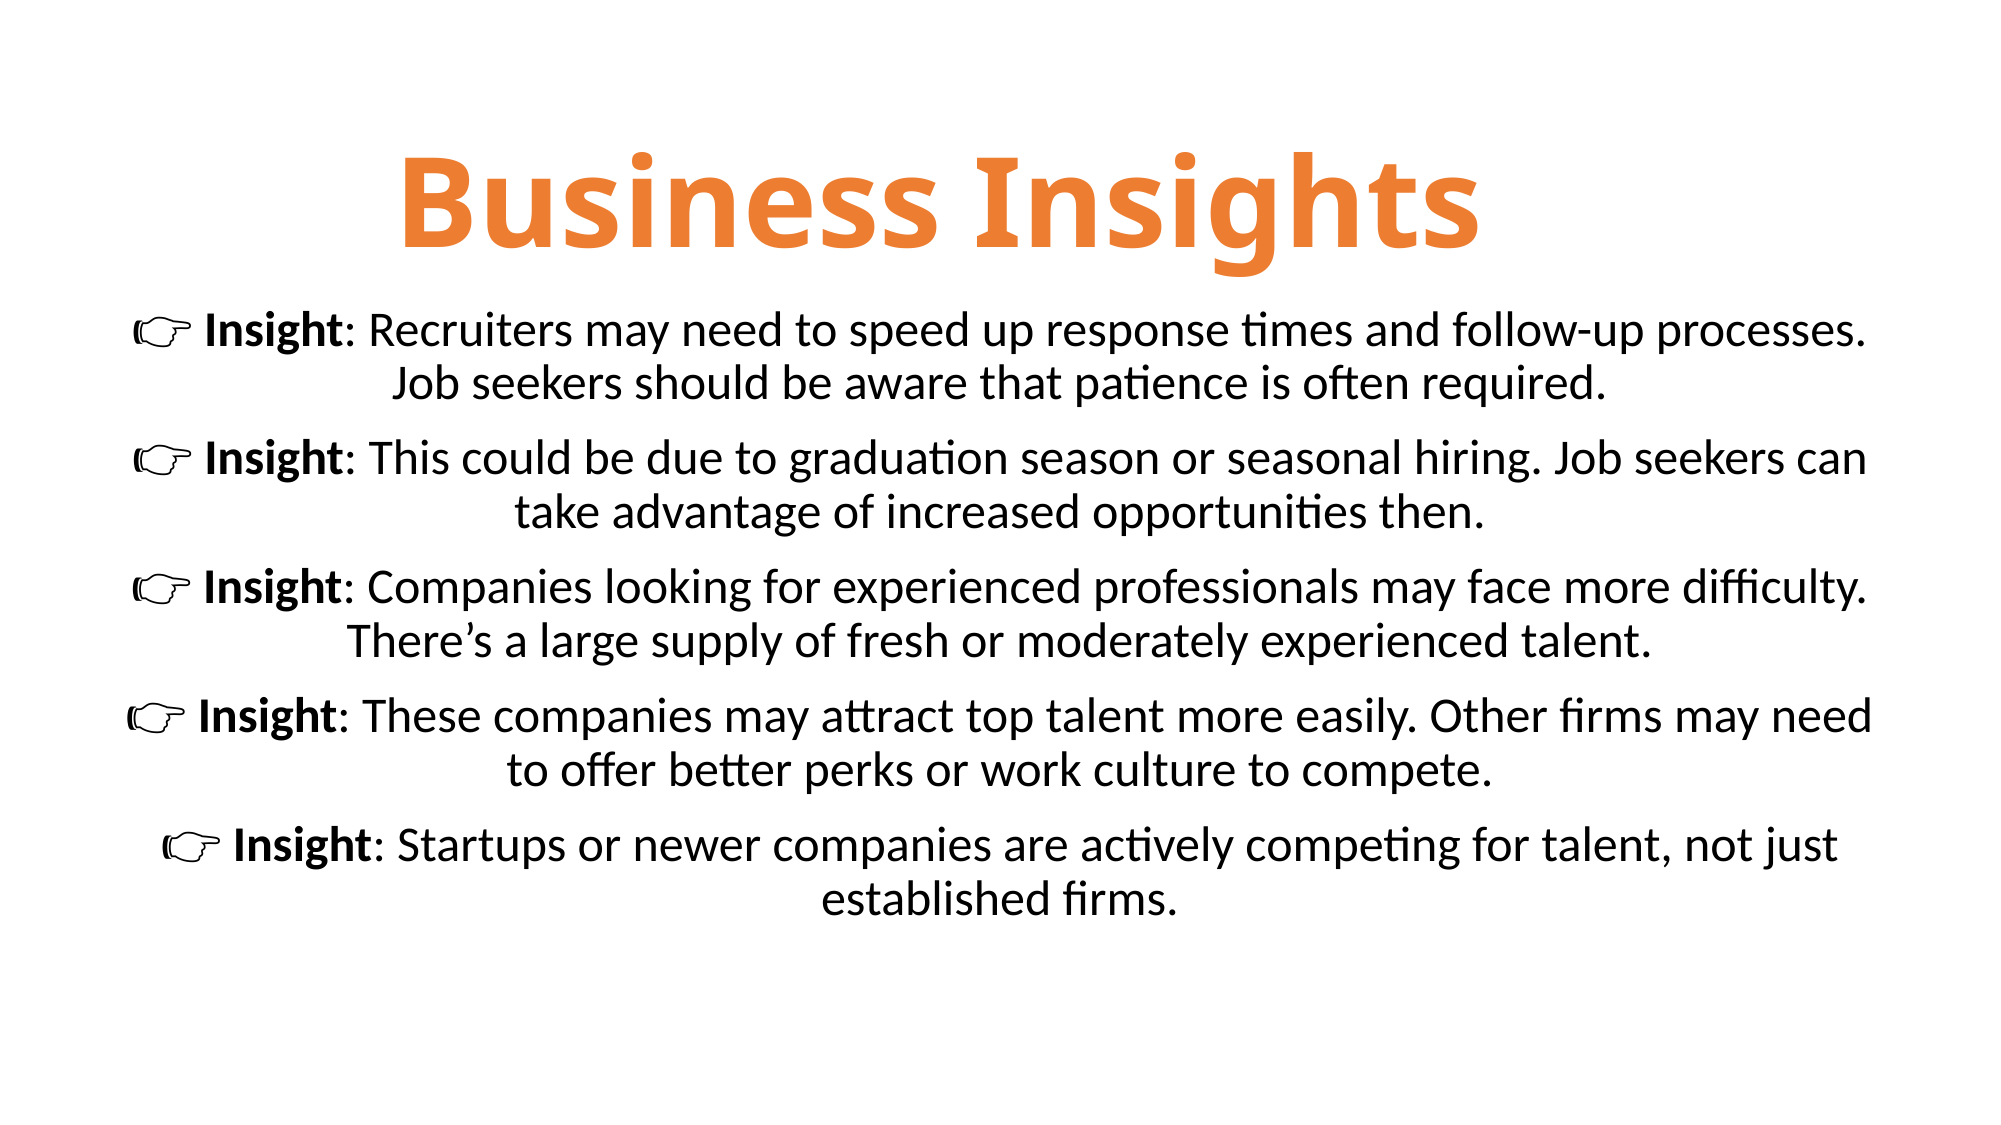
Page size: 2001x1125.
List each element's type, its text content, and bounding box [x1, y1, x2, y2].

subtitle 👉 Insight: Recruiters may need to speed up response times and follow-up processes. Job seekers should be aware that patience is often required. 👉 Insight: This could be due to graduation season or seasonal hiring. Job seekers can take advantage of increased opportunities then. 👉 Insight: Companies looking for experienced professionals may face more difficulty. There’s a large supply of fresh or moderately experienced talent. 👉 Insight: These companies may attract top talent more easily. Other firms may need to offer better perks or work culture to compete. 👉 Insight: Startups or newer companies are actively competing for talent, not just established firms. [101, 295, 1899, 1125]
title Business Insights [328, 0, 1584, 282]
